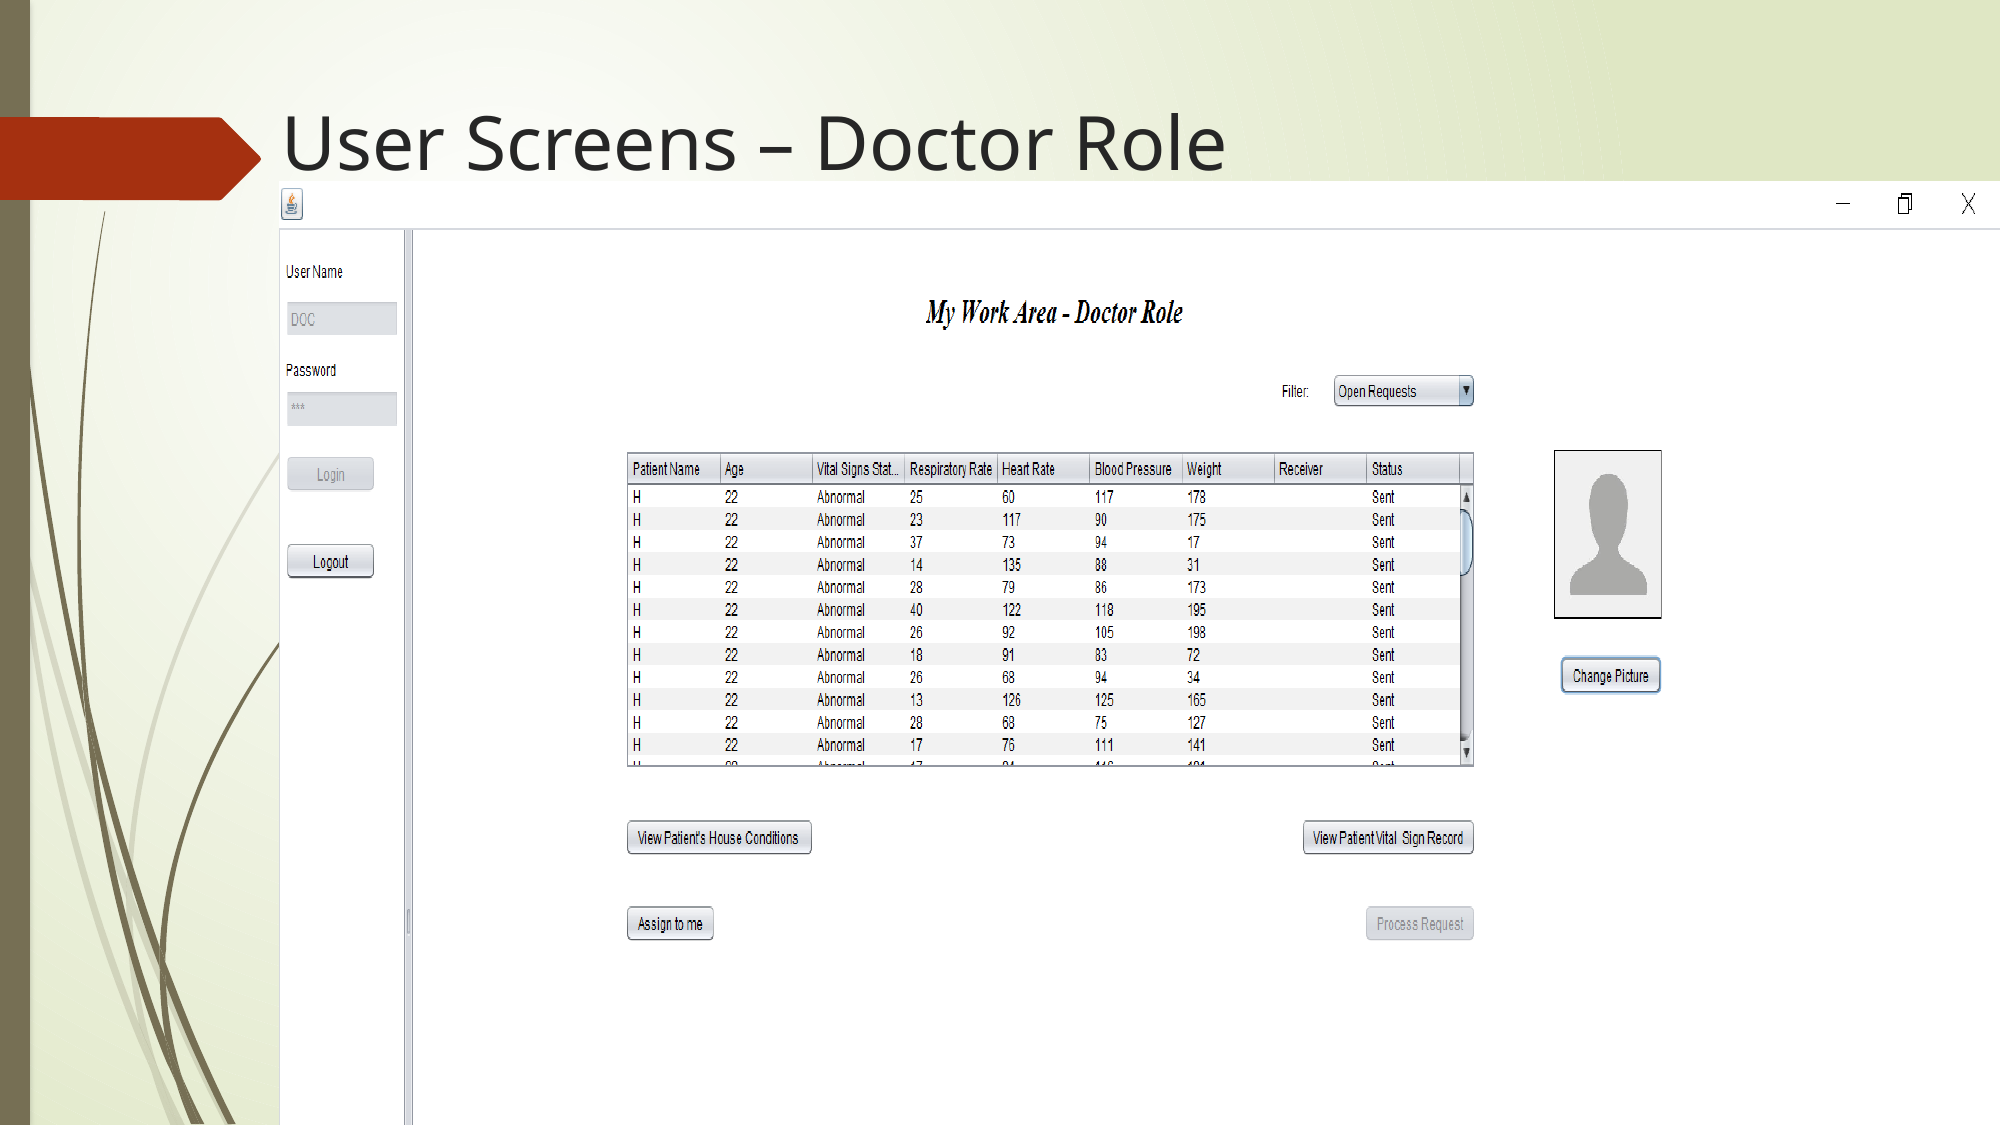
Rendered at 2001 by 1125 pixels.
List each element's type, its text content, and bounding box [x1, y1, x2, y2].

picture [279, 180, 2000, 1125]
title User Screens – Doctor Role [266, 87, 1834, 298]
